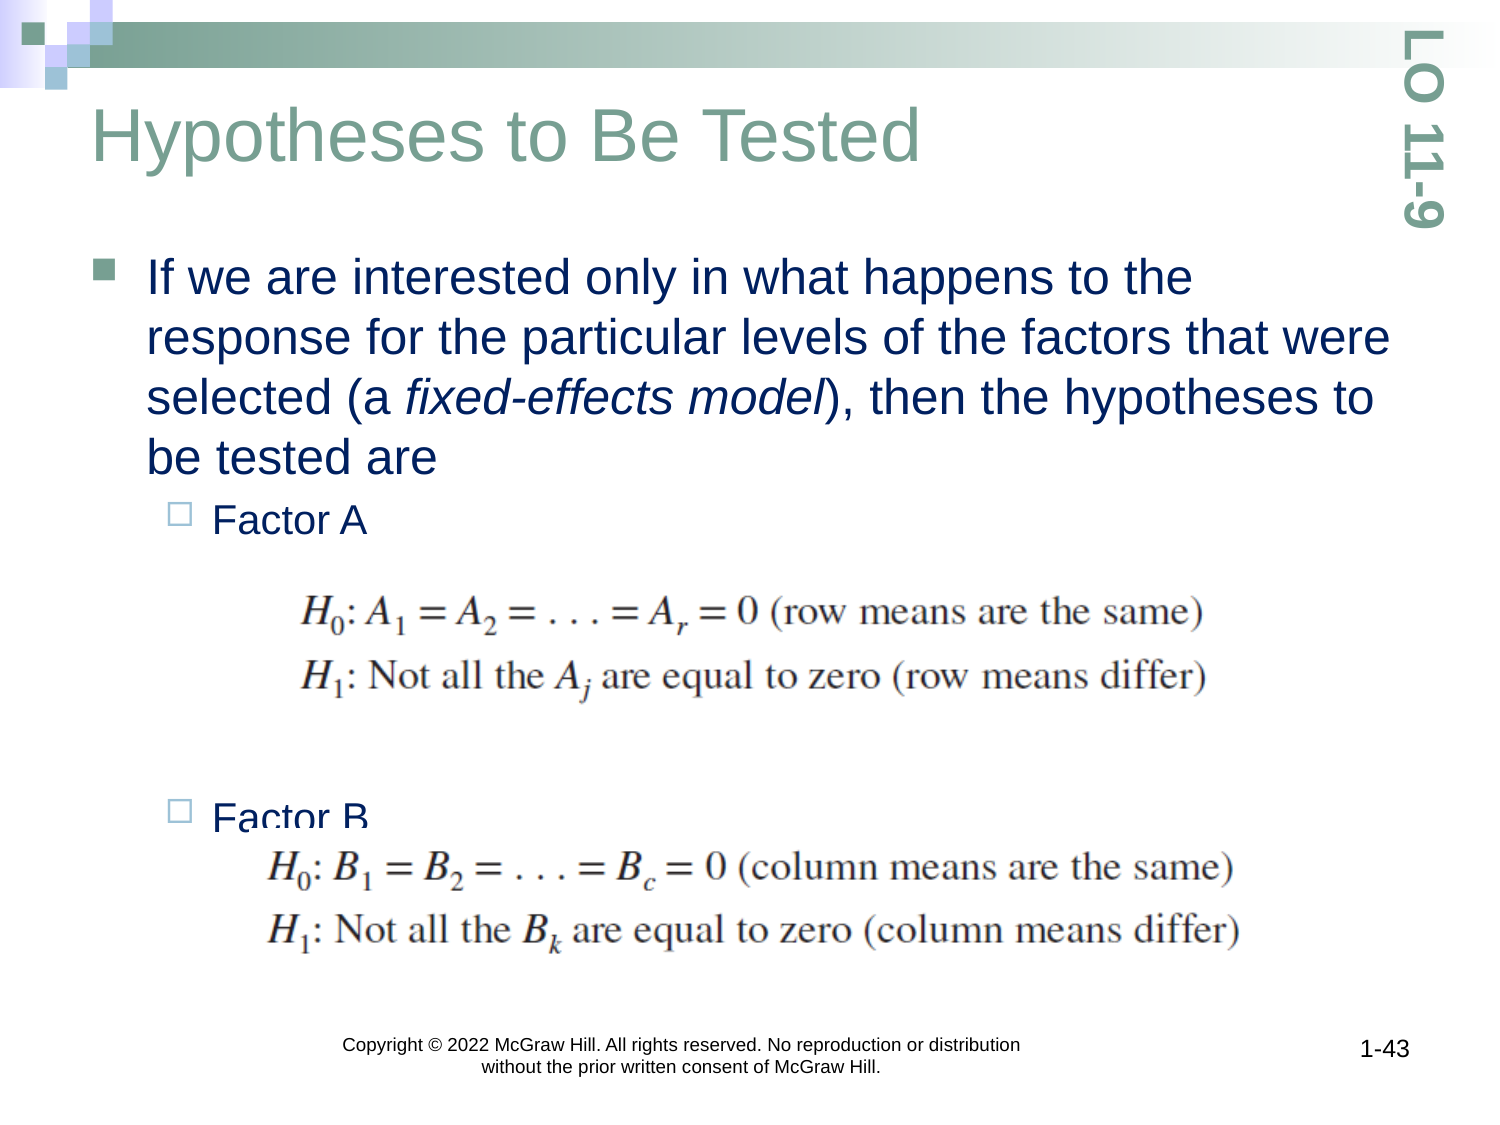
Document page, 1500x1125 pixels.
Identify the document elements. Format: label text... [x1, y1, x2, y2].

slide_number 1-43 [1074, 1025, 1425, 1100]
list LO 11-9 [1381, 12, 1470, 288]
footer Copyright © 2022 McGraw Hill. All rights reserved. No reproduction or distribution without the prior written consent of McGraw Hill. [312, 1025, 1050, 1100]
list If we are interested only in what happens to the response for the particular levels of the factors that were selected (a fixed-effects model), then the hypotheses to be tested are Factor A Factor B [74, 237, 1426, 963]
title Hypotheses to Be Tested [74, 74, 1381, 188]
picture [249, 828, 1251, 969]
picture [284, 574, 1216, 715]
